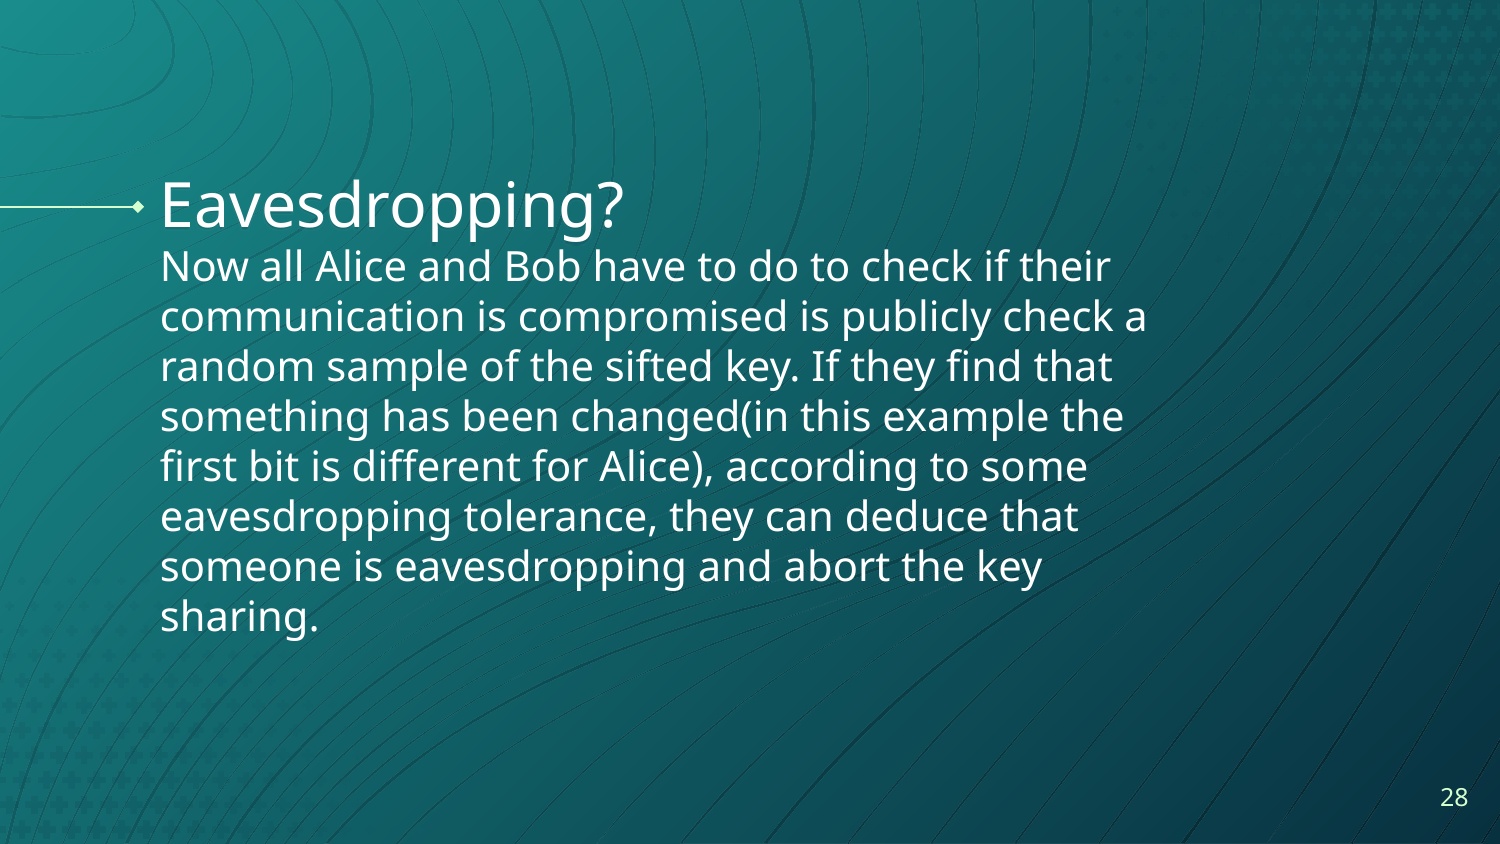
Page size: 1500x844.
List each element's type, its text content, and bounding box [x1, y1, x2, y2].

slide_number ‹#› [1378, 766, 1469, 832]
title Eavesdropping? [159, 174, 1340, 240]
list Now all Alice and Bob have to do to check if their communication is compromised is publicly check a random sample of the sifted key. If they find that something has been changed(in this example the first bit is different for Alice), according to some eavesdropping tolerance, they can deduce that someone is eavesdropping and abort the key sharing. [159, 239, 1182, 675]
